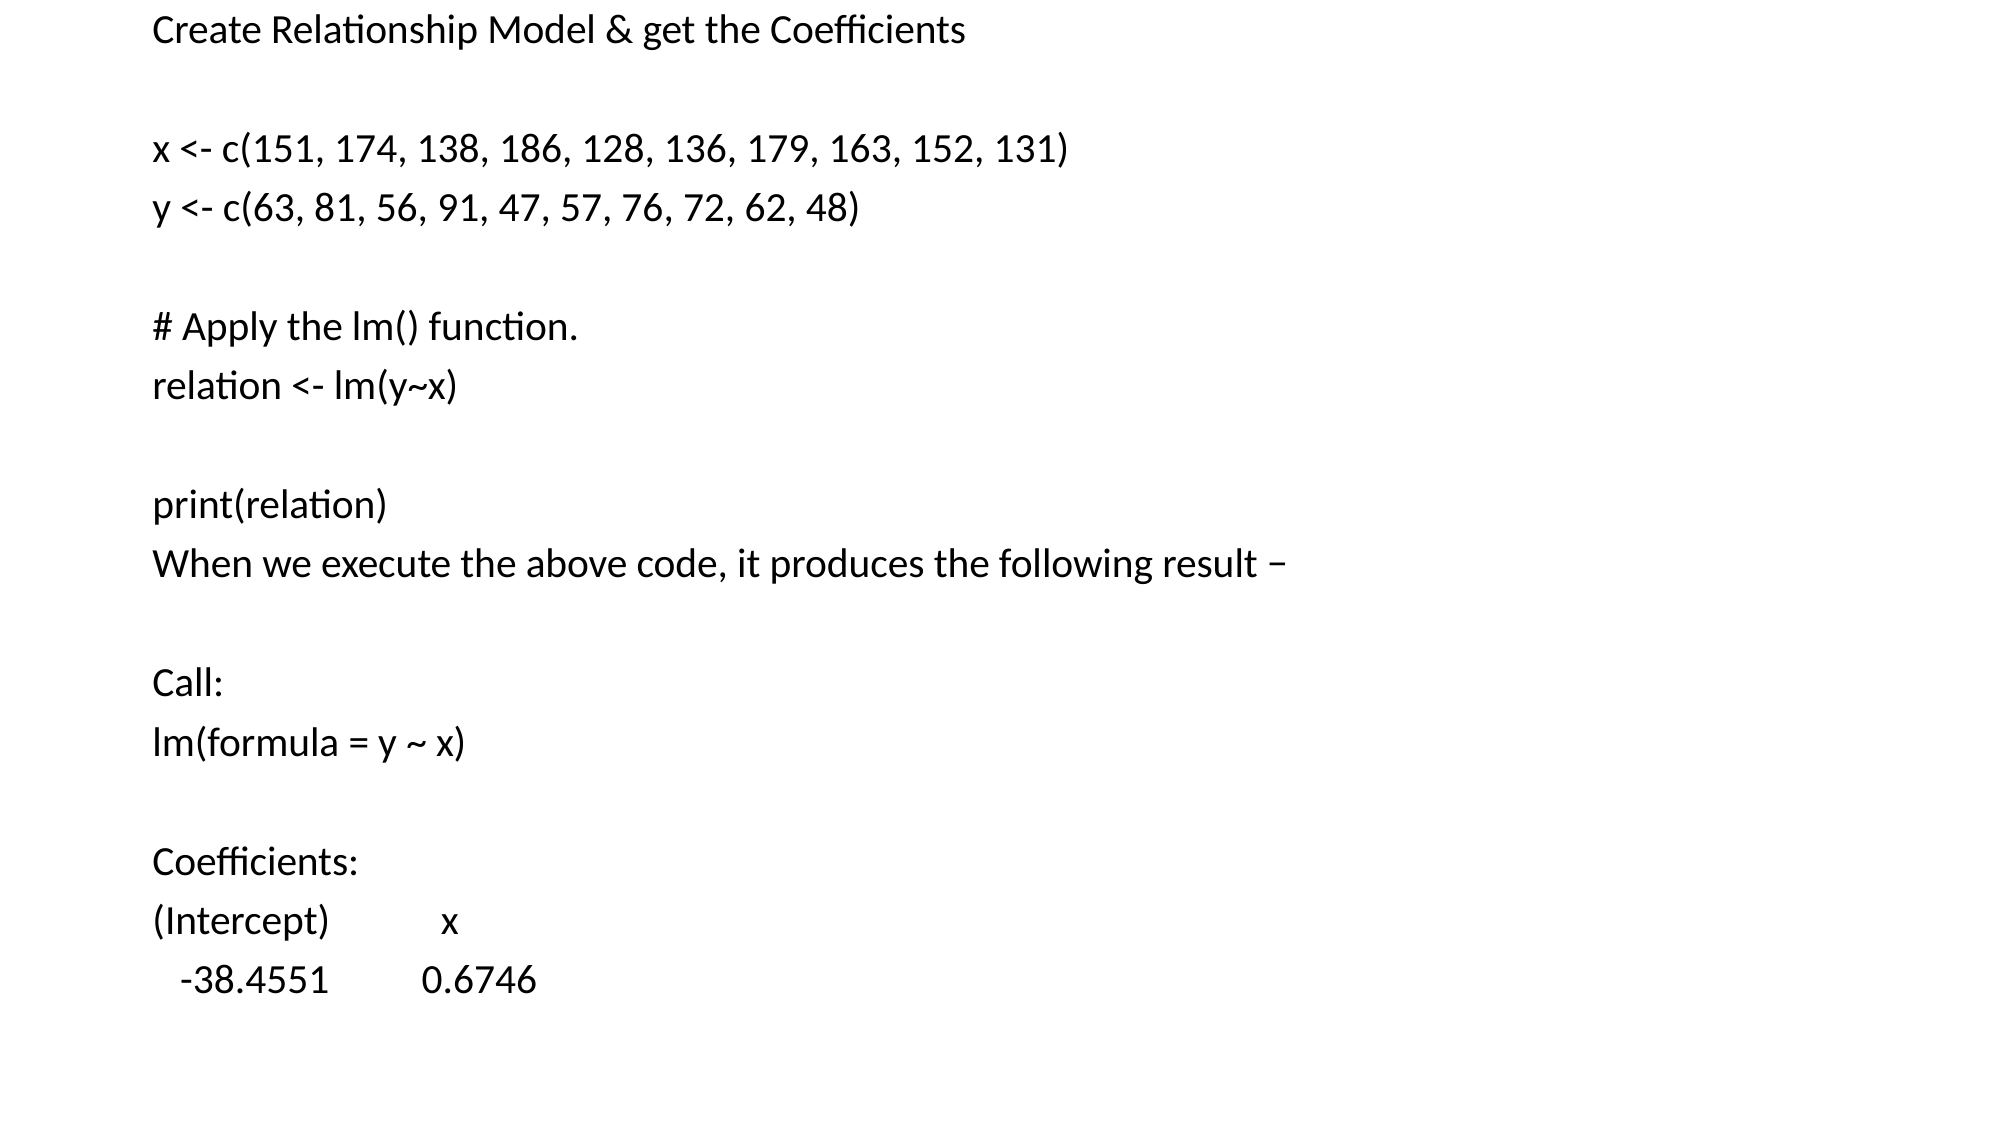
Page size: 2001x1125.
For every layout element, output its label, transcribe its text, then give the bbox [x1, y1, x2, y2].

list Create Relationship Model & get the Coefficients x <- c(151, 174, 138, 186, 128, 136, 179, 163, 152, 131) y <- c(63, 81, 56, 91, 47, 57, 76, 72, 62, 48) # Apply the lm() function. relation <- lm(y~x) print(relation) When we execute the above code, it produces the following result − Call: lm(formula = y ~ x) Coefficients: (Intercept) x -38.4551 0.6746 [137, 0, 1863, 1014]
